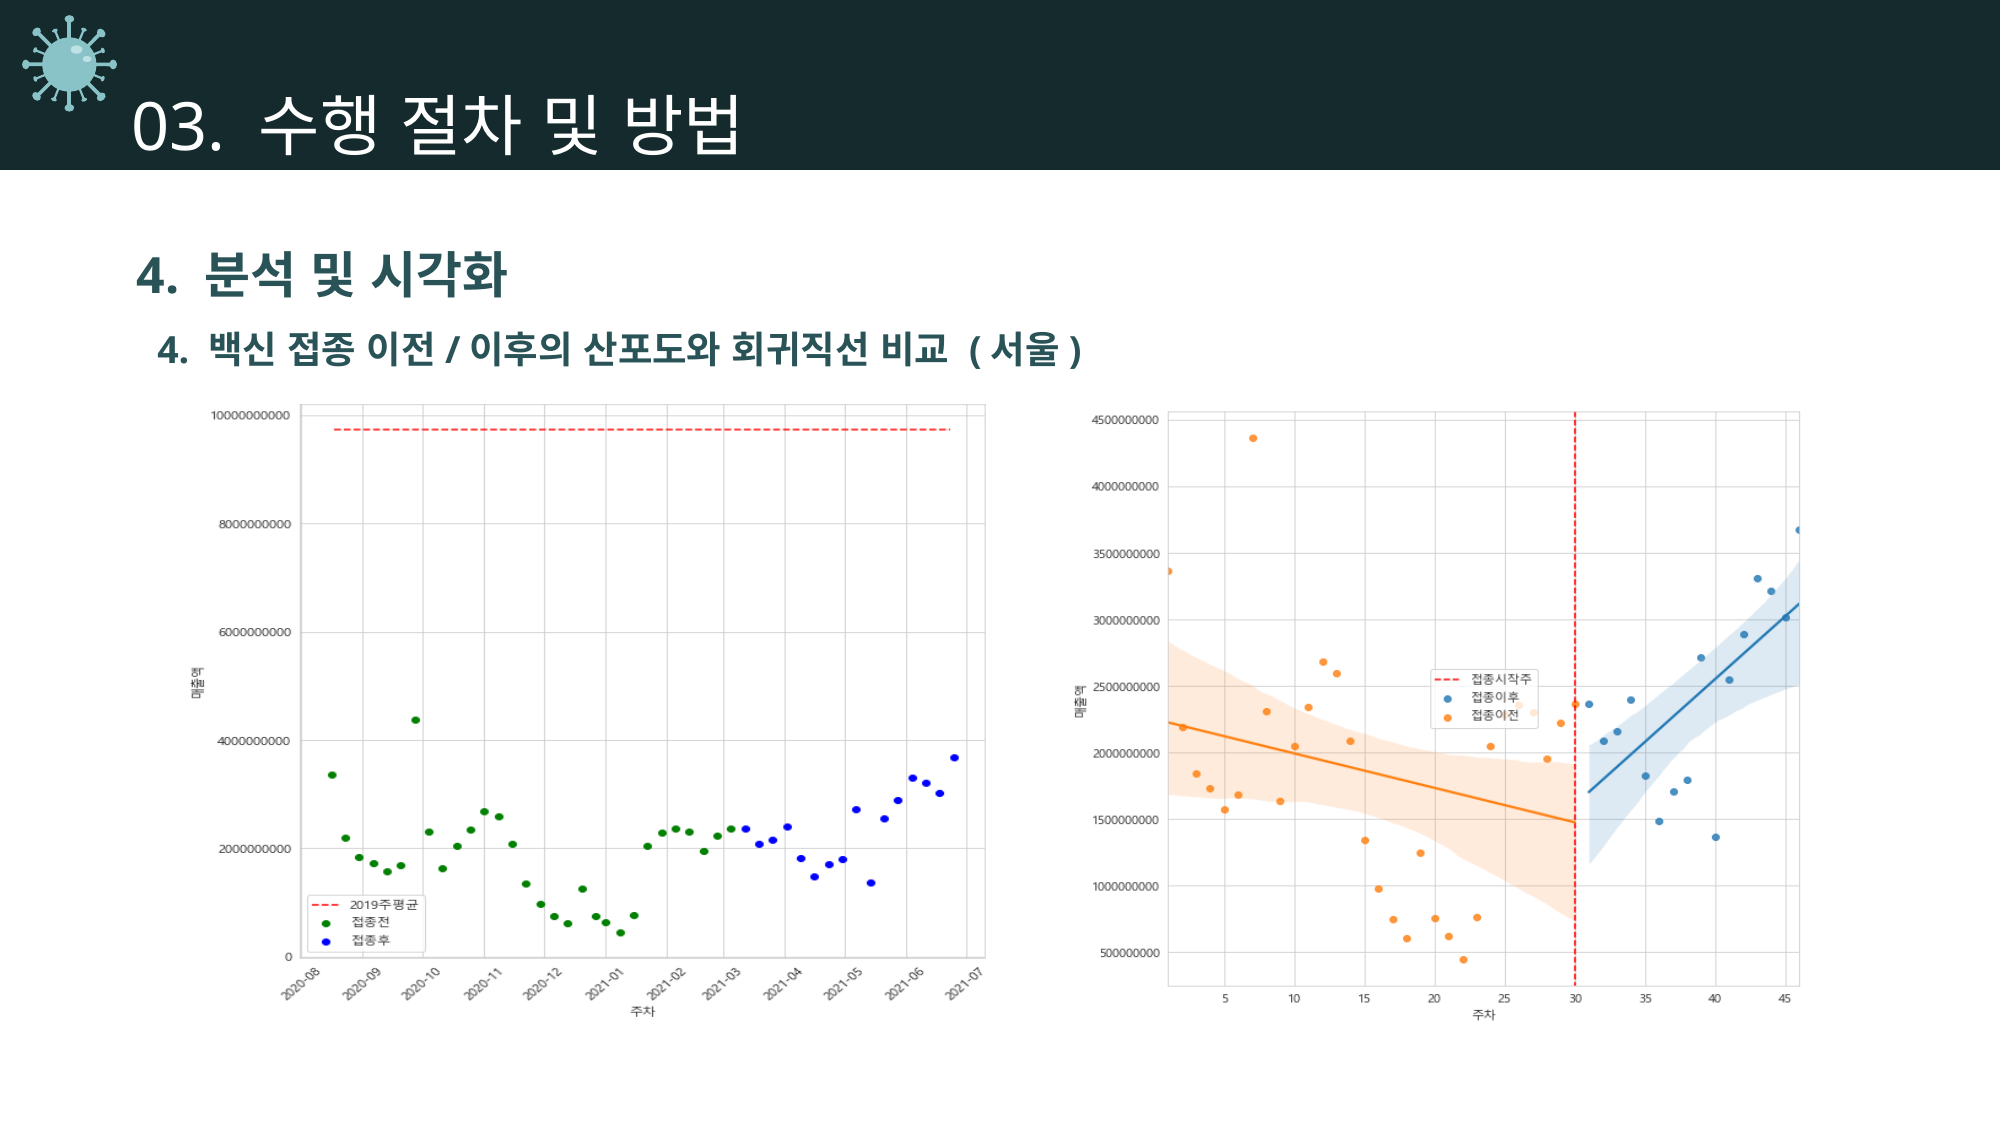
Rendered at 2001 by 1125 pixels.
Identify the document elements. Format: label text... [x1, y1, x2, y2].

picture [182, 397, 997, 1026]
text_box 4. 백신 접종 이전/이후의 산포도와 회귀직선 비교 (서울) [142, 318, 1097, 379]
picture [1066, 404, 1807, 1030]
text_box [22, 18, 115, 111]
text_box [0, 0, 2000, 170]
text_box 03. 수행 절차 및 방법 [116, 76, 775, 172]
text_box 4. 분석 및 시각화 [121, 235, 523, 311]
